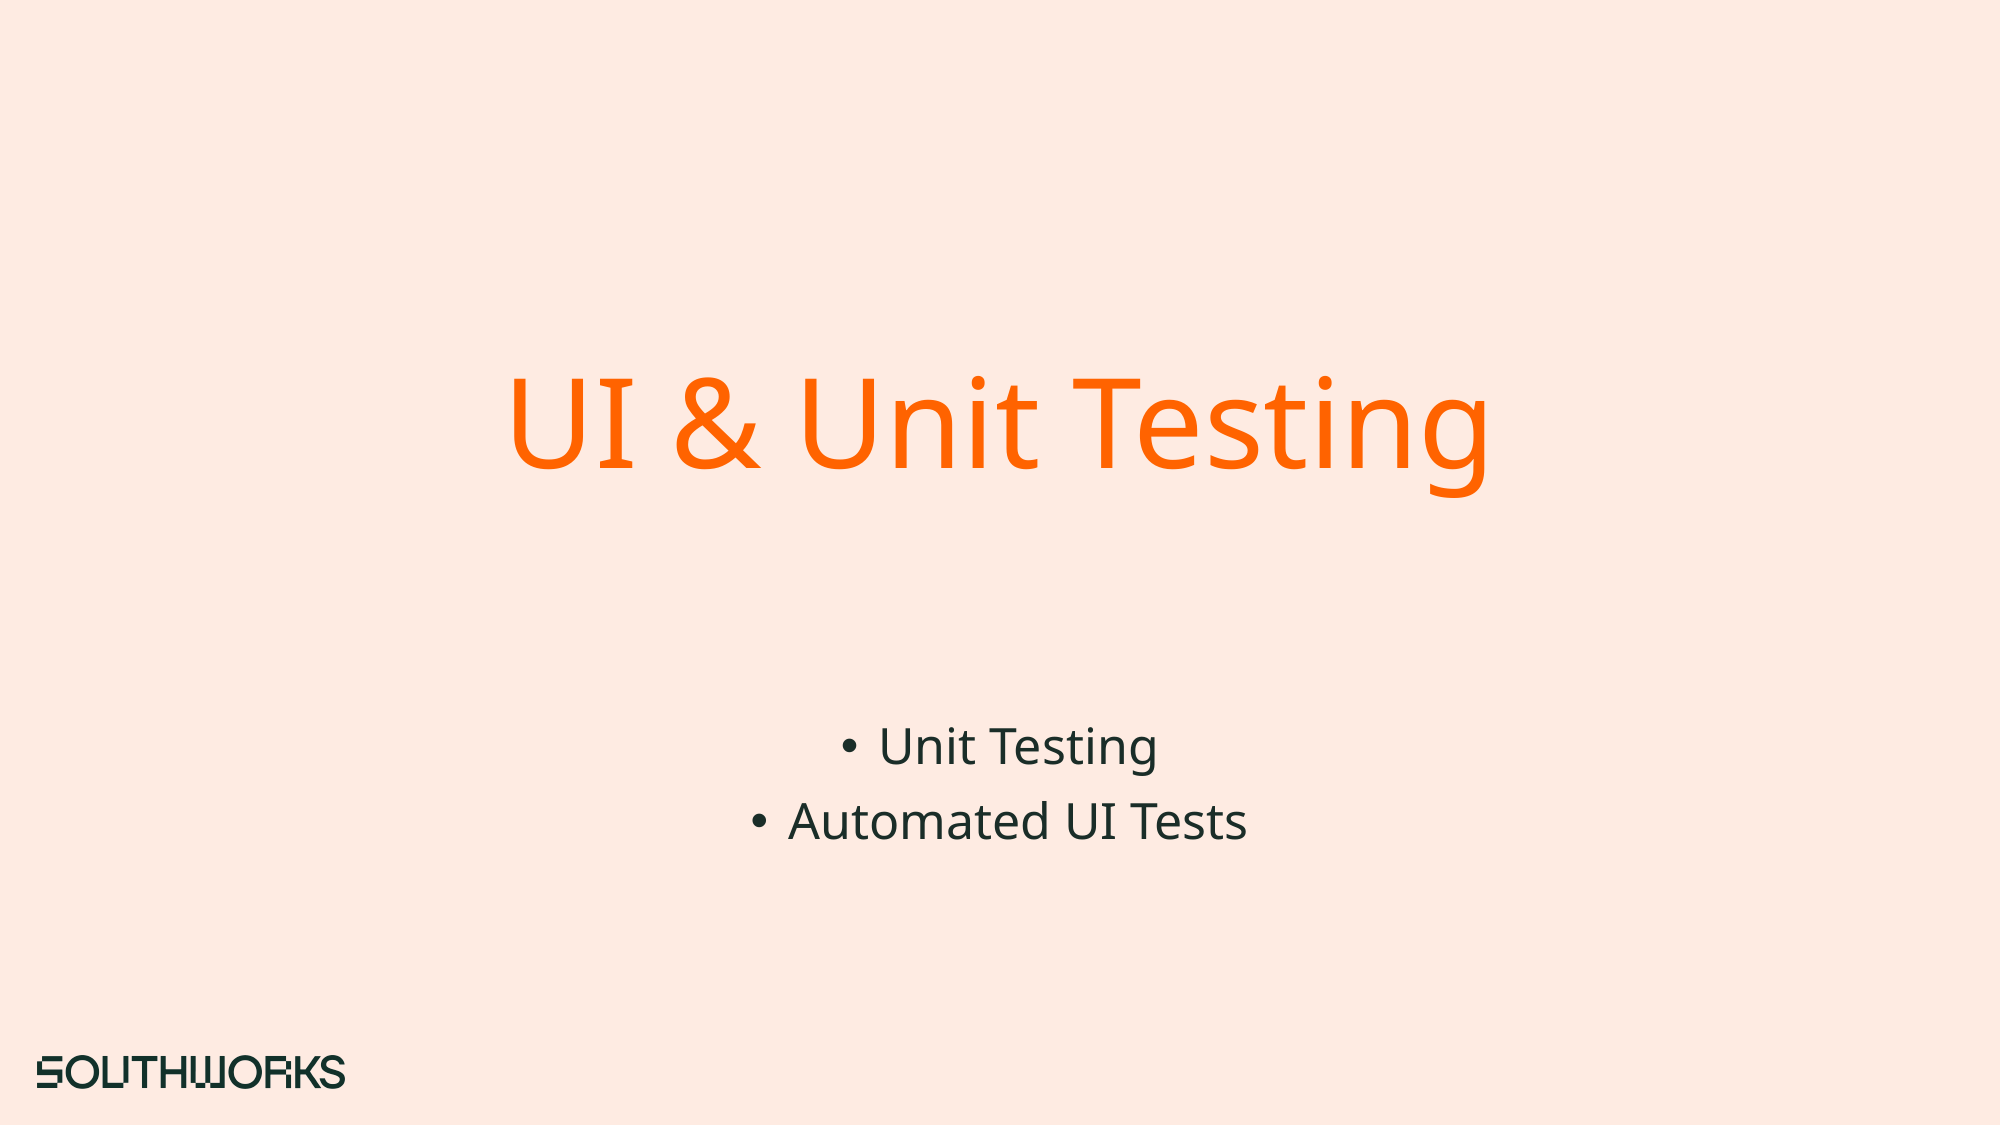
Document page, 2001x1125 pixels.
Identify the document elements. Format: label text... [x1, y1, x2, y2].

title UI & Unit Testing [387, 353, 1613, 505]
list Unit Testing Automated UI Tests [94, 713, 1906, 1037]
picture [37, 1055, 345, 1089]
